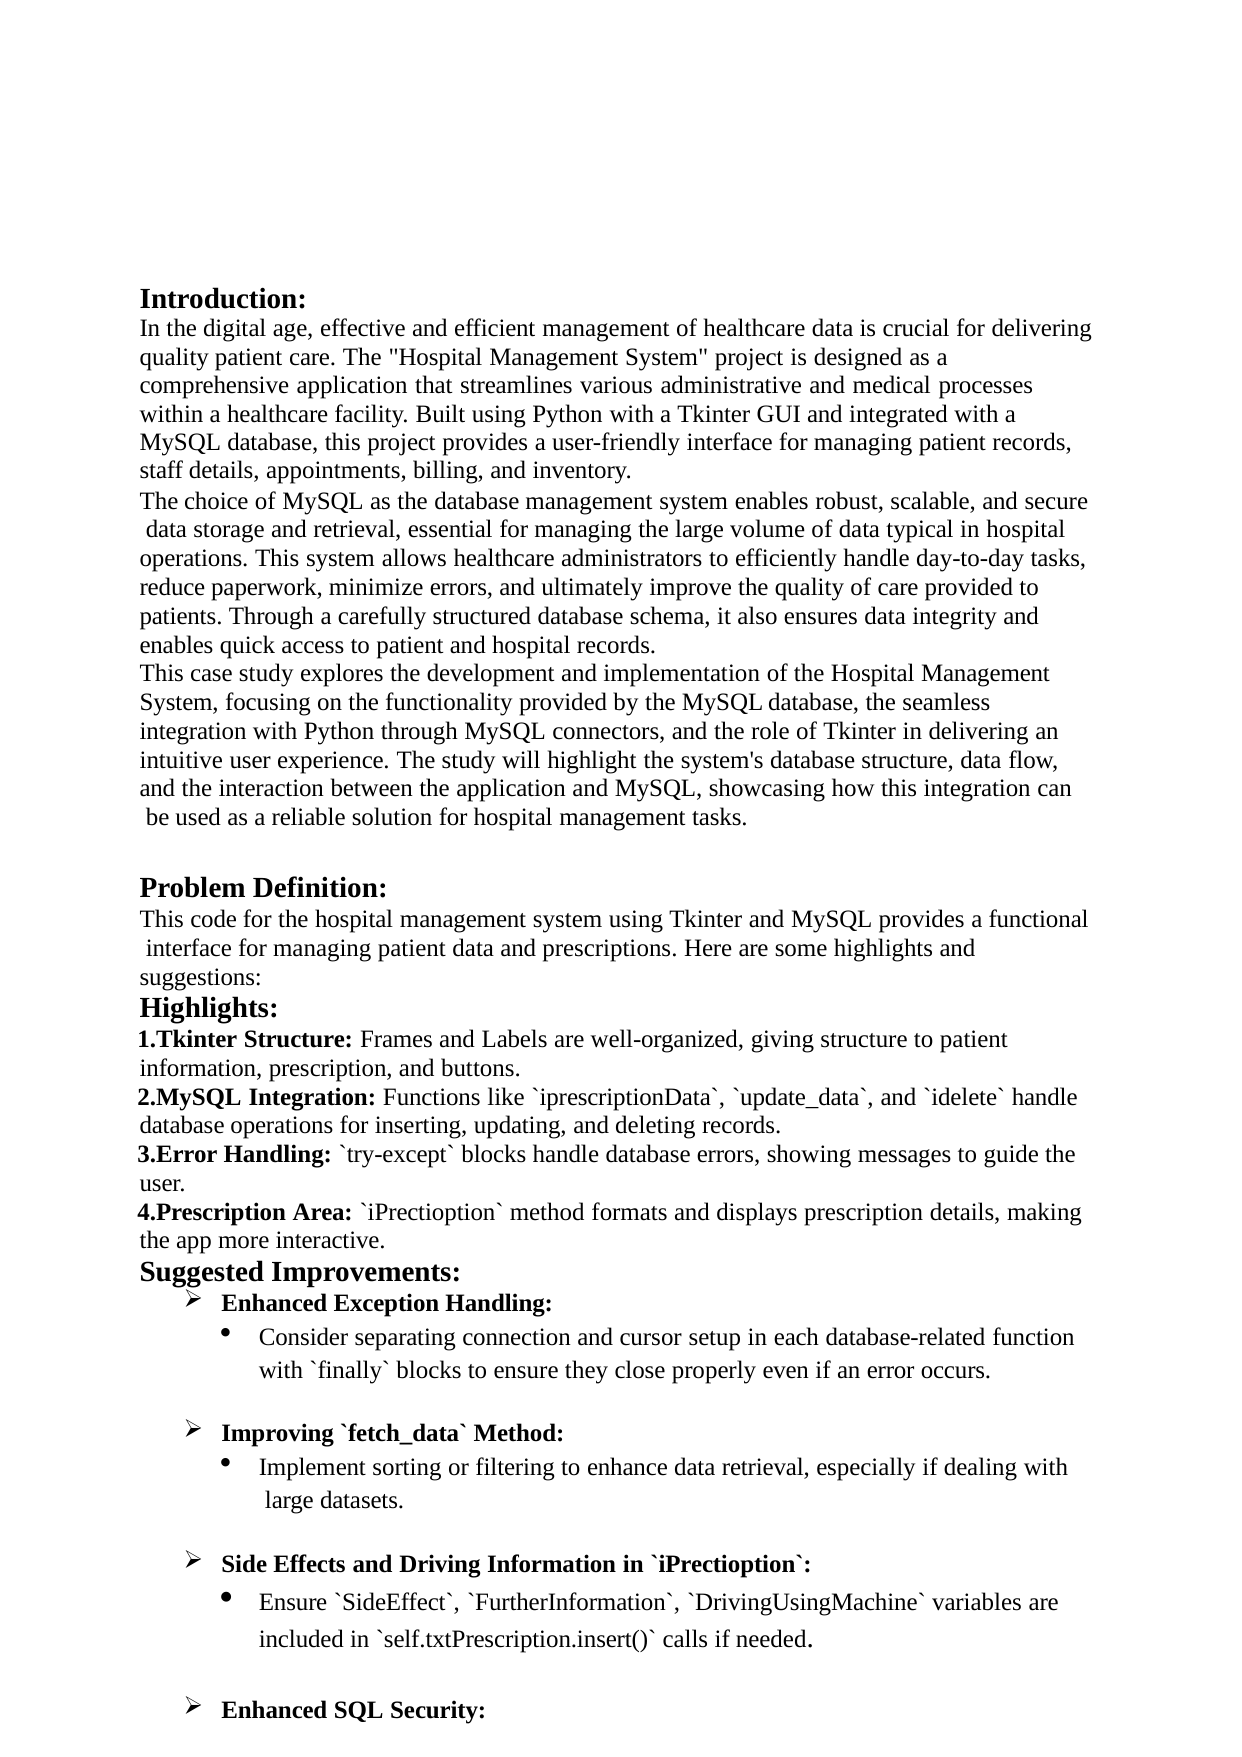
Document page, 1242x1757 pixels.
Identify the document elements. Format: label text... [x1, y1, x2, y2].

text_box Introduction: In the digital age, effective and efficient management of healthcare data is crucial for delivering quality patient care. The "Hospital Management System" project is designed as a comprehensive application that streamlines various administrative and medical processes within a healthcare facility. Built using Python with a Tkinter GUI and integrated with a MySQL database, this project provides a user-friendly interface for managing patient records, staff details, appointments, billing, and inventory. The choice of MySQL as the database management system enables robust, scalable, and secure data storage and retrieval, essential for managing the large volume of data typical in hospital operations. This system allows healthcare administrators to efficiently handle day-to-day tasks, reduce paperwork, minimize errors, and ultimately improve the quality of care provided to patients. Through a carefully structured database schema, it also ensures data integrity and enables quick access to patient and hospital records. This case study explores the development and implementation of the Hospital Management System, focusing on the functionality provided by the MySQL database, the seamless integration with Python through MySQL connectors, and the role of Tkinter in delivering an intuitive user experience. The study will highlight the system's database structure, data flow, and the interaction between the application and MySQL, showcasing how this integration can be used as a reliable solution for hospital management tasks. Problem Definition: This code for the hospital management system using Tkinter and MySQL provides a functional interface for managing patient data and prescriptions. Here are some highlights and suggestions: Highlights: Tkinter Structure: Frames and Labels are well-organized, giving structure to patient information, prescription, and buttons. MySQL Integration: Functions like `iprescriptionData`, `update_data`, and `idelete` handle database operations for inserting, updating, and deleting records. Error Handling: `try-except` blocks handle database errors, showing messages to guide the user. Prescription Area: `iPrectioption` method formats and displays prescription details, making the app more interactive. Suggested Improvements: Enhanced Exception Handling: Consider separating connection and cursor setup in each database-related function with `finally` blocks to ensure they close properly even if an error occurs. Improving `fetch_data` Method: Implement sorting or filtering to enhance data retrieval, especially if dealing with large datasets. Side Effects and Driving Information in `iPrectioption`: Ensure `SideEffect`, `FurtherInformation`, `DrivingUsingMachine` variables are included in `self.txtPrescription.insert()` calls if needed. Enhanced SQL Security: [137, 277, 1100, 1724]
